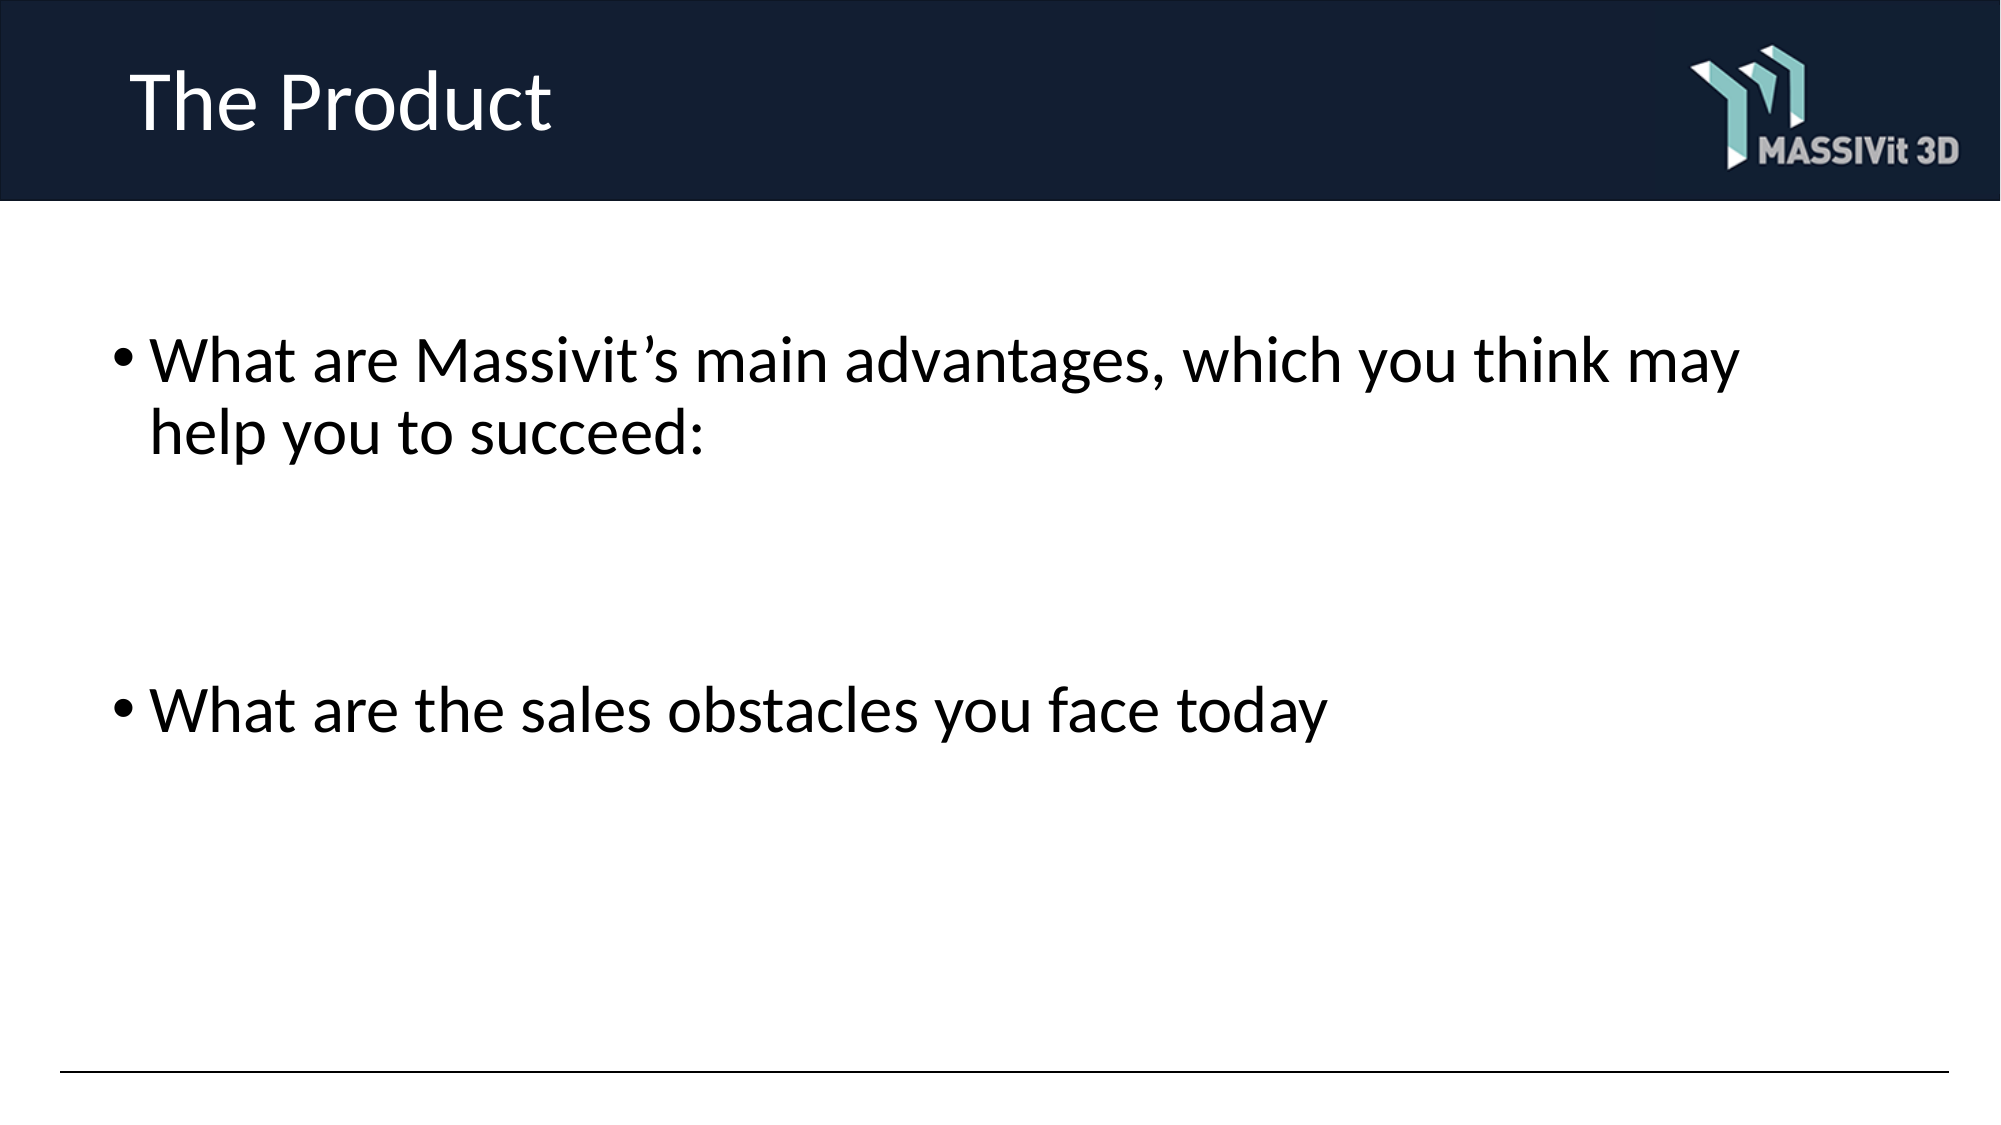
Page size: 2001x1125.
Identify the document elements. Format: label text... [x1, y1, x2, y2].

text_box What are Massivit’s main advantages, which you think may help you to succeed: What are the sales obstacles you face today [96, 317, 1822, 977]
text_box The Product [114, 48, 1840, 157]
picture [1655, 5, 2000, 194]
